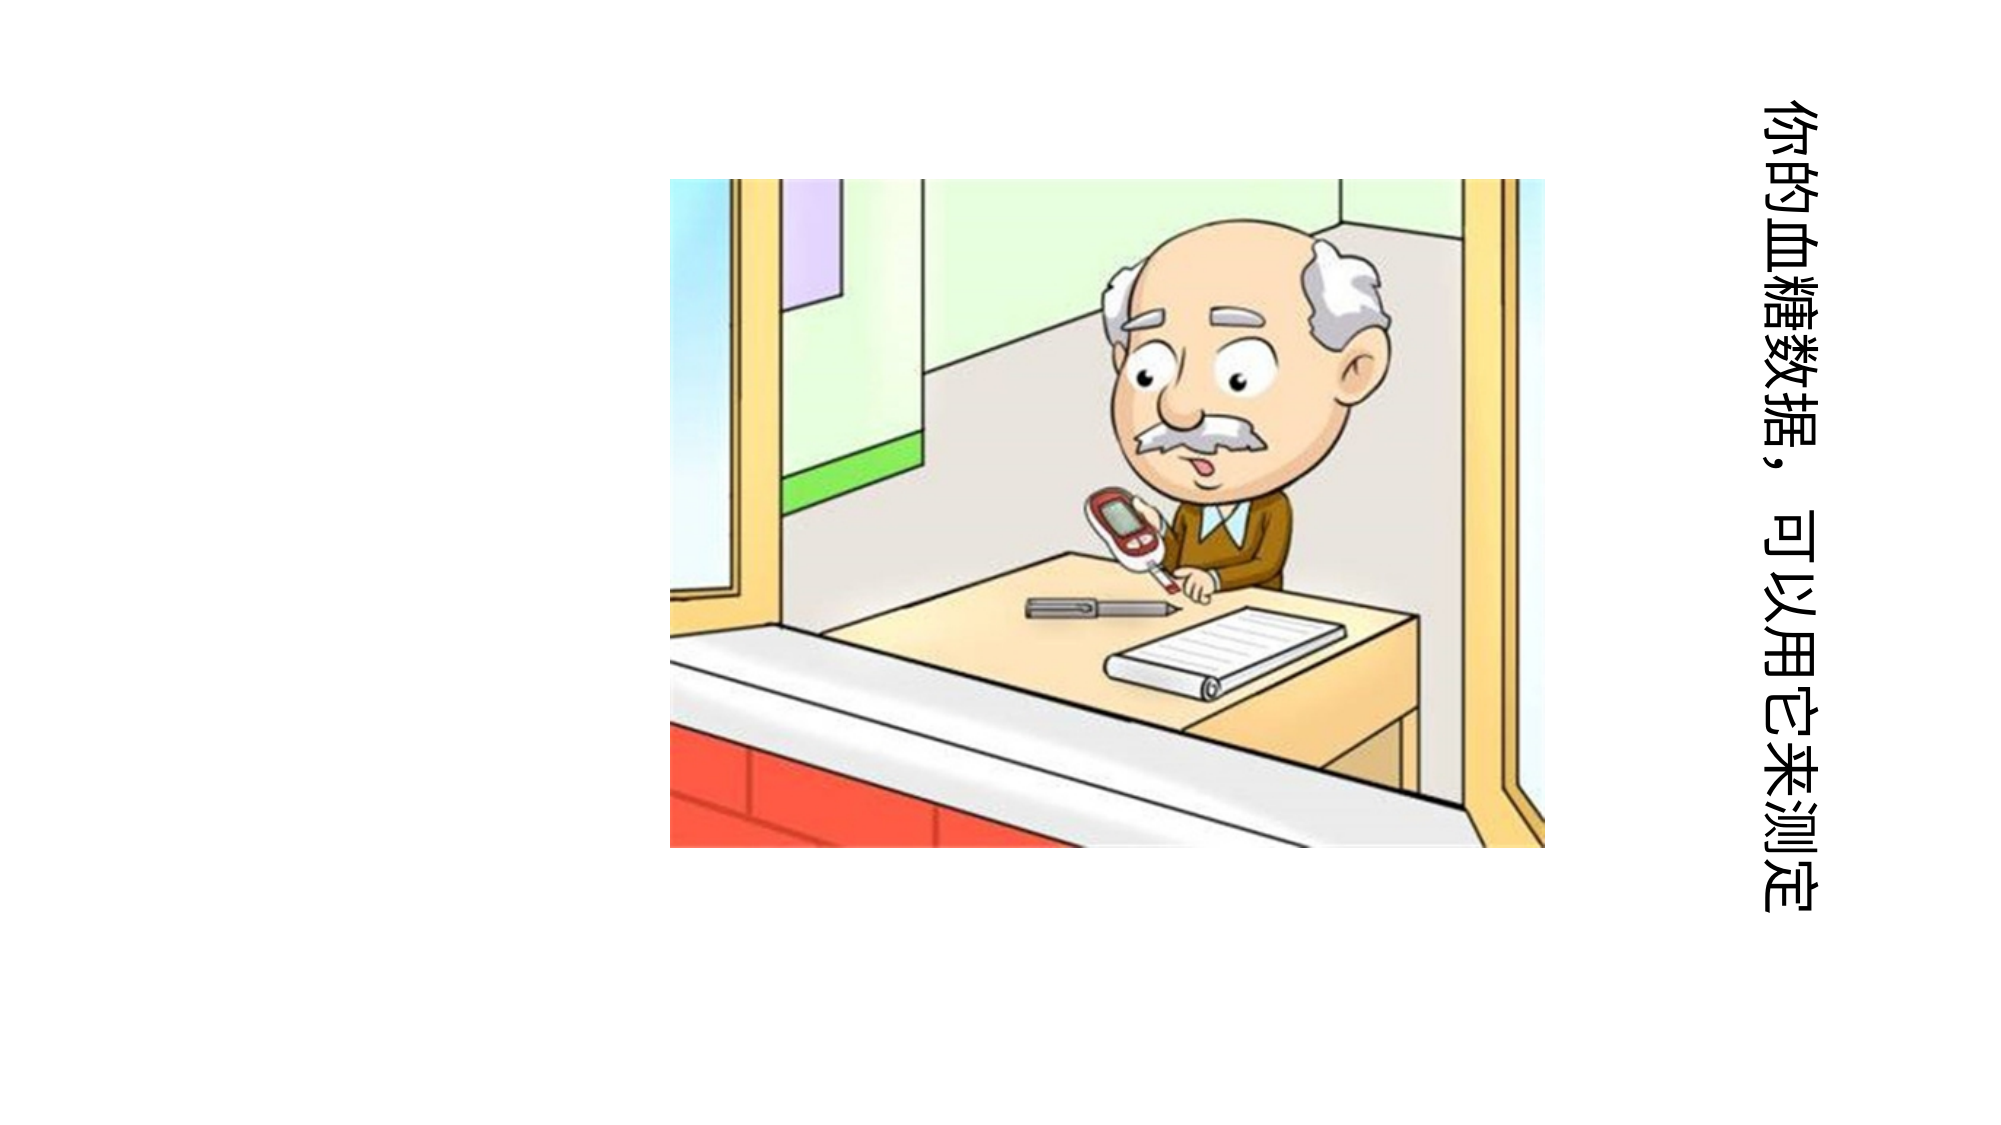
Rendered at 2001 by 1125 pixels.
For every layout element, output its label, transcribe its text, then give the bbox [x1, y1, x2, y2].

text_box 你的血糖数据，可以用它来测定 [1734, 85, 1836, 1064]
picture [670, 179, 1545, 848]
